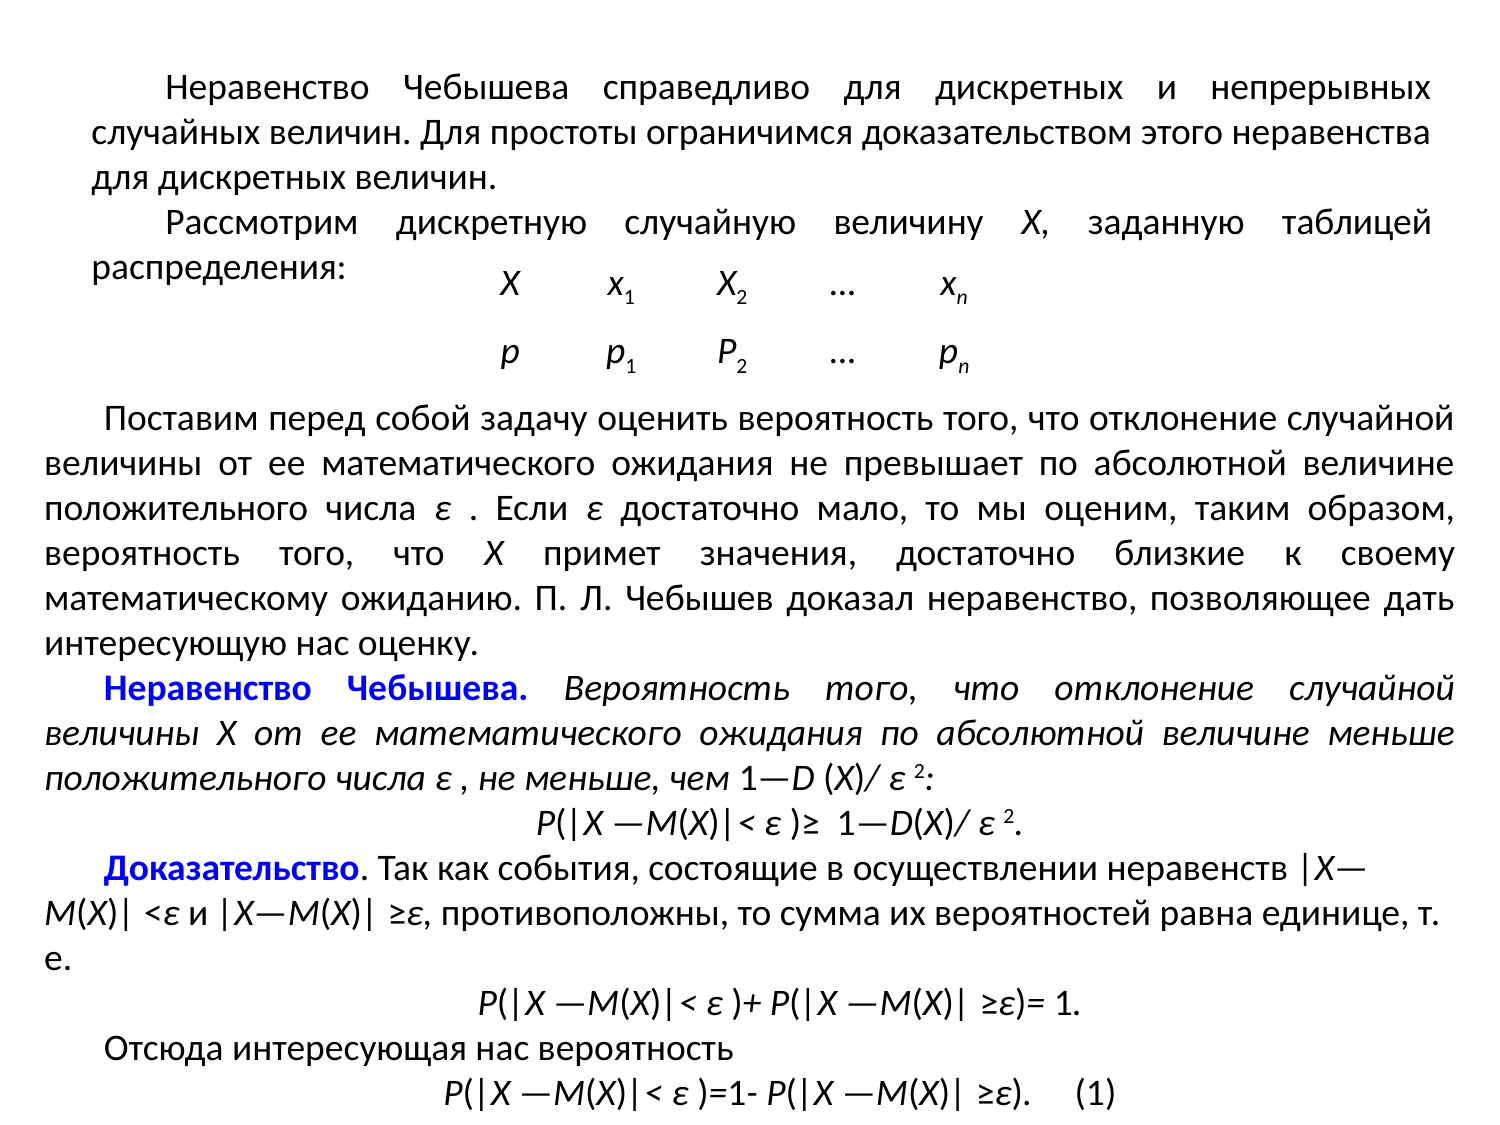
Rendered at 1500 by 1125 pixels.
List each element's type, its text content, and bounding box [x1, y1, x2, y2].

table_cell p [455, 336, 566, 385]
table_cell p1 [566, 336, 677, 385]
table_header xn [899, 267, 1010, 336]
table_header X2 [677, 267, 788, 336]
table_cell P2 [677, 336, 788, 385]
table_cell … [788, 336, 899, 385]
text_box Поставим перед собой задачу оценить вероятность того, что отклонение случайной величины от ее математического ожидания не превышает по абсолютной величине положительного числа ε . Если ε достаточно мало, то мы оценим, таким образом, вероятность того, что X примет значения, достаточно близкие к своему математическому ожиданию. П. Л. Чебышев доказал неравенство, позволяющее дать интересующую нас оценку. Неравенство Чебышева. Вероятность того, что отклонение случайной величины X от ее математического ожидания по абсолютной величине меньше положительного числа ε , не меньше, чем 1—D (Х)/ ε 2: Р(|Х —М(Х)|< ε )≥ 1—D(X)/ ε 2. Доказательство. Так как события, состоящие в осуществлении неравенств |Х—М(Х)| <ε и |Х—М(Х)| ≥ε, противоположны, то сумма их вероятностей равна единице, т. е. Р(|Х —М(Х)|< ε )+ Р(|Х —М(Х)| ≥ε)= 1. Отсюда интересующая нас вероятность Р(|Х —М(Х)|< ε )=1- Р(|Х —М(Х)| ≥ε). (1) [29, 385, 1471, 1125]
text_box Неравенство Чебышева справедливо для дискретных и непрерывных случайных величин. Для простоты ограничимся доказательством этого неравенства для дискретных величин. Рассмотрим дискретную случайную величину X, заданную таблицей распределения: [76, 54, 1447, 340]
table_header … [788, 267, 899, 336]
table_header x1 [566, 267, 677, 336]
table_header X [455, 267, 566, 336]
table_cell pn [899, 336, 1010, 385]
